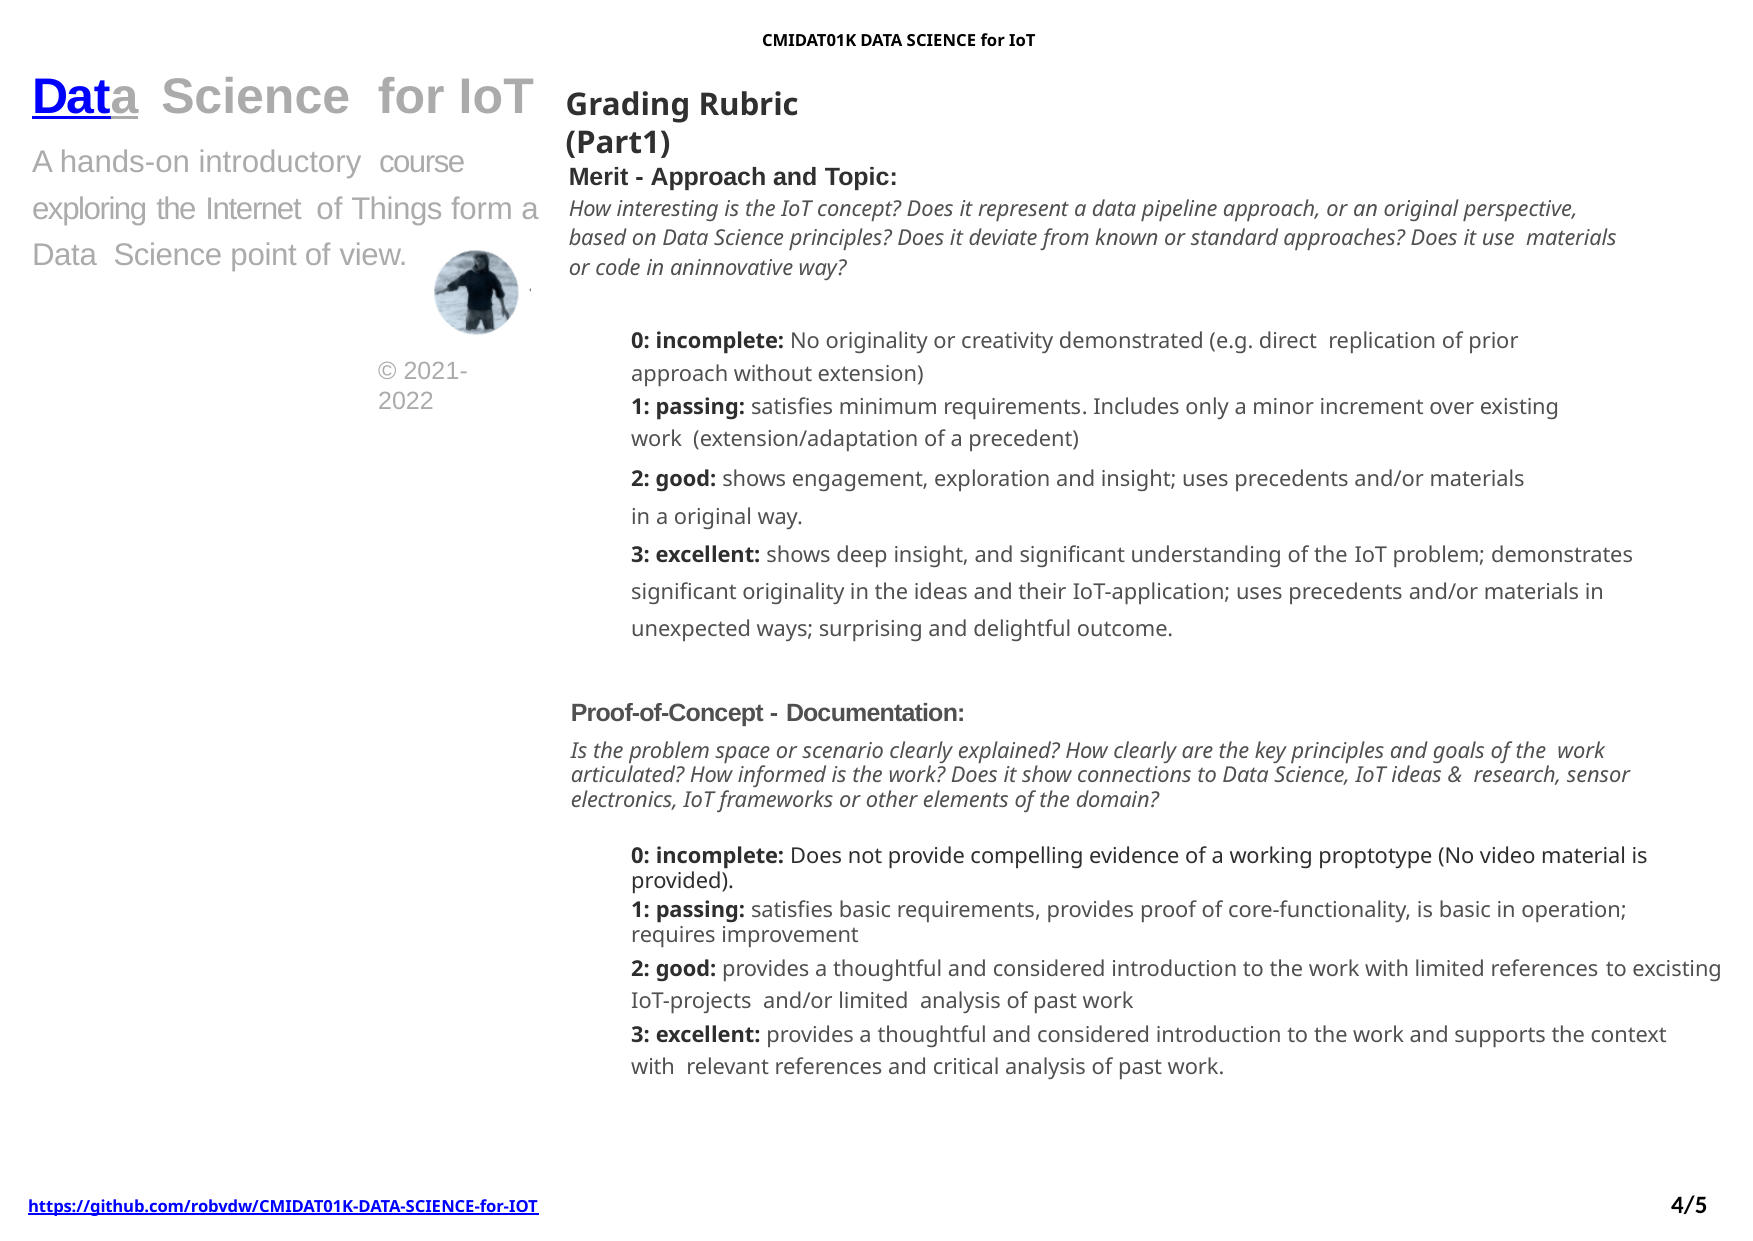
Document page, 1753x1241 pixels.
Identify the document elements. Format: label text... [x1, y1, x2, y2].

text_box Merit - Approach and Topic: How interesting is the IoT concept? Does it represent a data pipeline approach, or an original perspective, based on Data Science principles? Does it deviate from known or standard approaches? Does it use materials or code in aninnovative way? [566, 159, 1624, 280]
text_box 0: incomplete: No originality or creativity demonstrated (e.g. direct replication of prior approach without extension) 1: passing: satisfies minimum requirements. Includes only a minor increment over existing work (extension/adaptation of a precedent) 2: good: shows engagement, exploration and insight; uses precedents and/or materials in a original way. 3: excellent: shows deep insight, and significant understanding of the IoT problem; demonstrates significant originality in the ideas and their IoT-application; uses precedents and/or materials in unexpected ways; surprising and delightful outcome. [629, 318, 1635, 641]
text_box CMIDAT01K DATA SCIENCE for IoT [759, 27, 1091, 50]
text_box © 2021-2022 [376, 352, 522, 415]
text_box https://github.com/robvdw/CMIDAT01K-DATA-SCIENCE-for-IOT [25, 1193, 661, 1216]
text_box Data Science for IoT A hands-on introductory course exploring the Internet of Things form a Data Science point of view. [30, 58, 568, 272]
text_box Grading Rubric (Part1) [568, 82, 903, 159]
text_box Proof-of-Concept - Documentation: Is the problem space or scenario clearly explained? How clearly are the key principles and goals of the work articulated? How informed is the work? Does it show connections to Data Science, IoT ideas & research, sensor electronics, IoT frameworks or other elements of the domain? 0: incomplete: Does not provide compelling evidence of a working proptotype (No video material is provided). 1: passing: satisfies basic requirements, provides proof of core-functionality, is basic in operation; requires improvement 2: good: provides a thoughtful and considered introduction to the work with limited references to excisting IoT-projects and/or limited analysis of past work 3: excellent: provides a thoughtful and considered introduction to the work and supports the context with relevant references and critical analysis of past work. [568, 684, 1737, 1079]
picture [425, 237, 531, 347]
slide_number 4/5 [1664, 1192, 1710, 1241]
